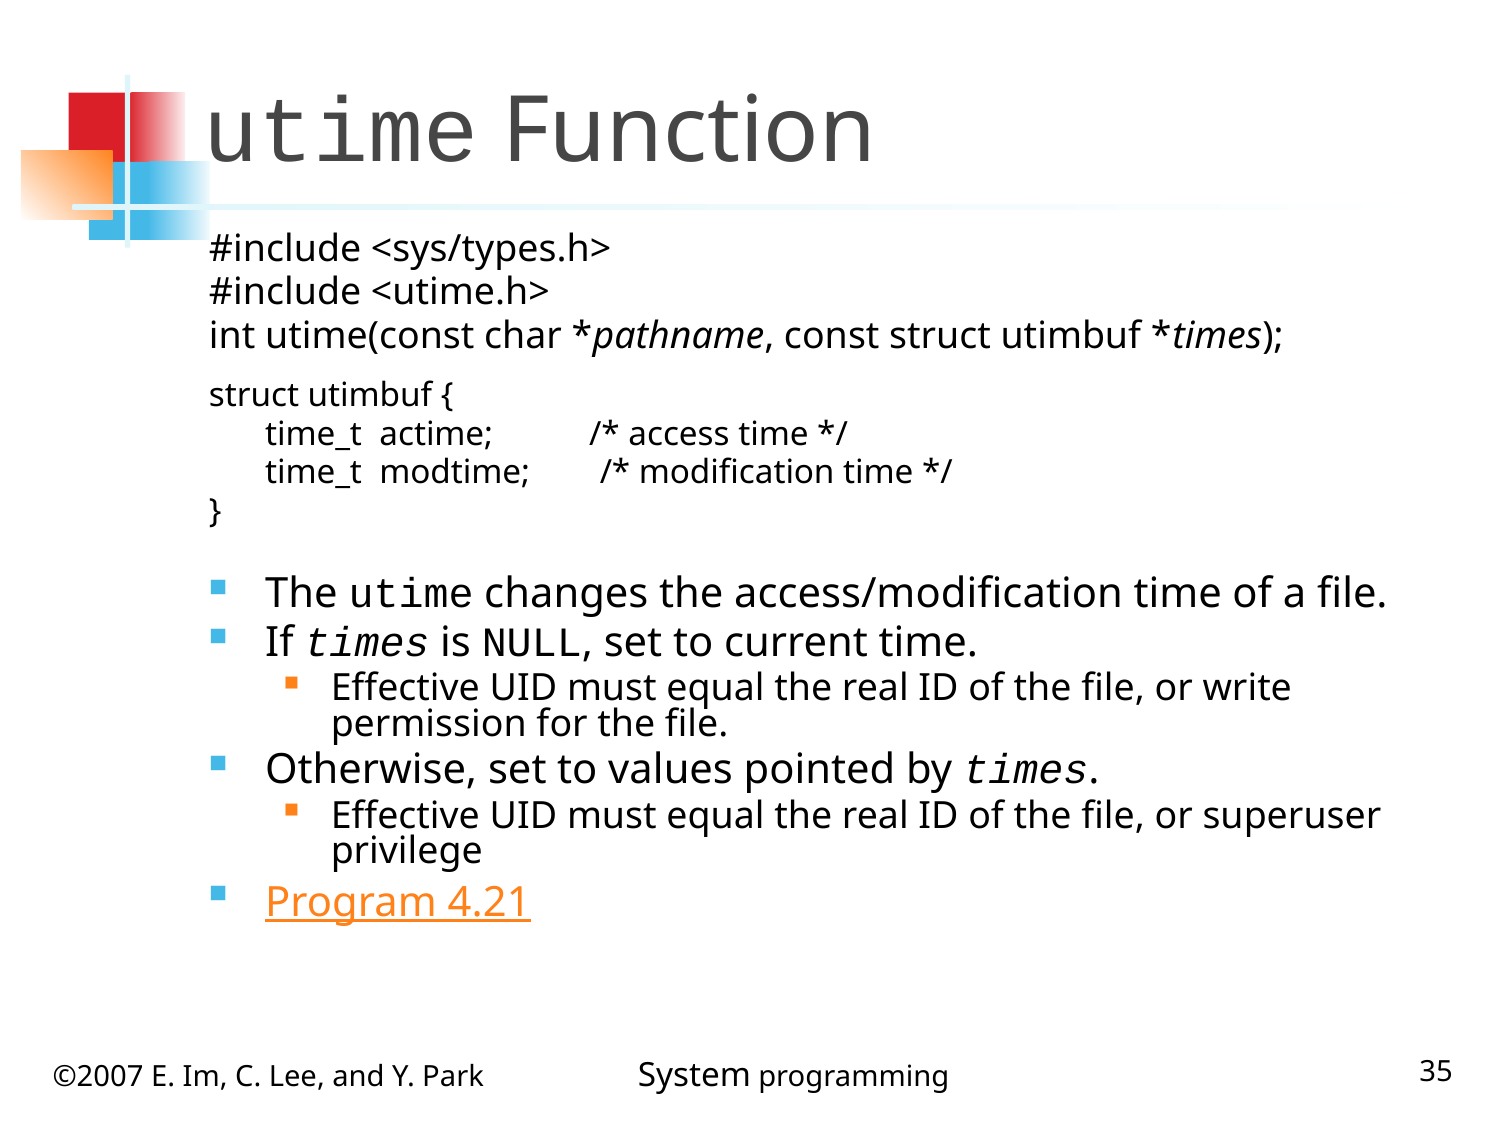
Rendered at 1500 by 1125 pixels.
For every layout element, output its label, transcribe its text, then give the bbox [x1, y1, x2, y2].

footer ©2007 E. Im, C. Lee, and Y. Park [37, 1024, 505, 1101]
list #include <sys/types.h> #include <utime.h> int utime(const char *pathname, const struct utimbuf *times); struct utimbuf { time_t actime; /* access time */ time_t modtime; /* modification time */ } The utime changes the access/modification time of a file. If times is NULL, set to current time. Effective UID must equal the real ID of the file, or write permission for the file. Otherwise, set to values pointed by times. Effective UID must equal the real ID of the file, or superuser privilege Program 4.21 [193, 224, 1470, 1007]
title utime Function [188, 34, 1468, 188]
slide_number 35 [1154, 1023, 1468, 1100]
